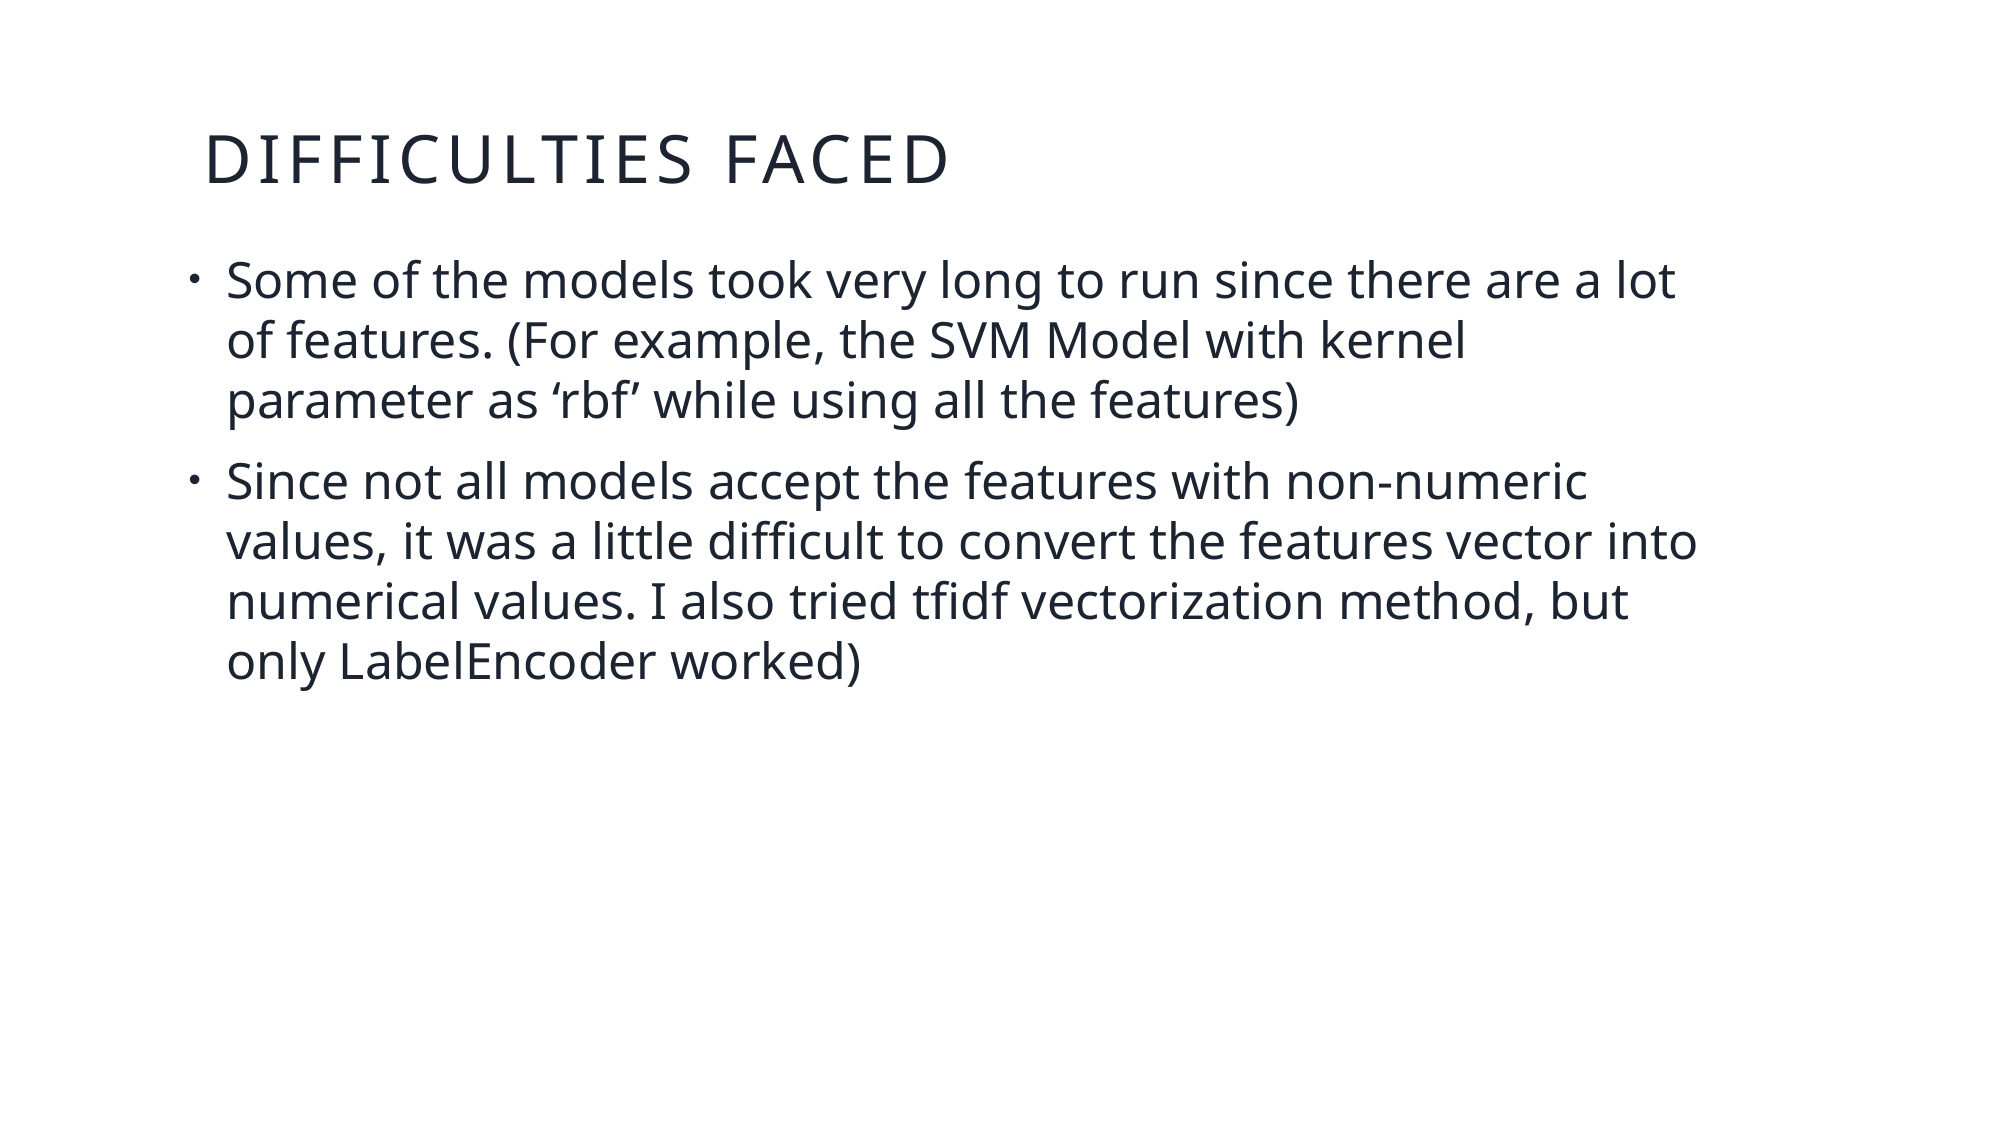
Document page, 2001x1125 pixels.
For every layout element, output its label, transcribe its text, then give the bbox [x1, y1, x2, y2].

list Some of the models took very long to run since there are a lot of features. (For example, the SVM Model with kernel parameter as ‘rbf’ while using all the features) Since not all models accept the features with non-numeric values, it was a little difficult to convert the features vector into numerical values. I also tried tfidf vectorization method, but only LabelEncoder worked) [173, 241, 1731, 884]
title Difficulties faced [188, 0, 1745, 206]
